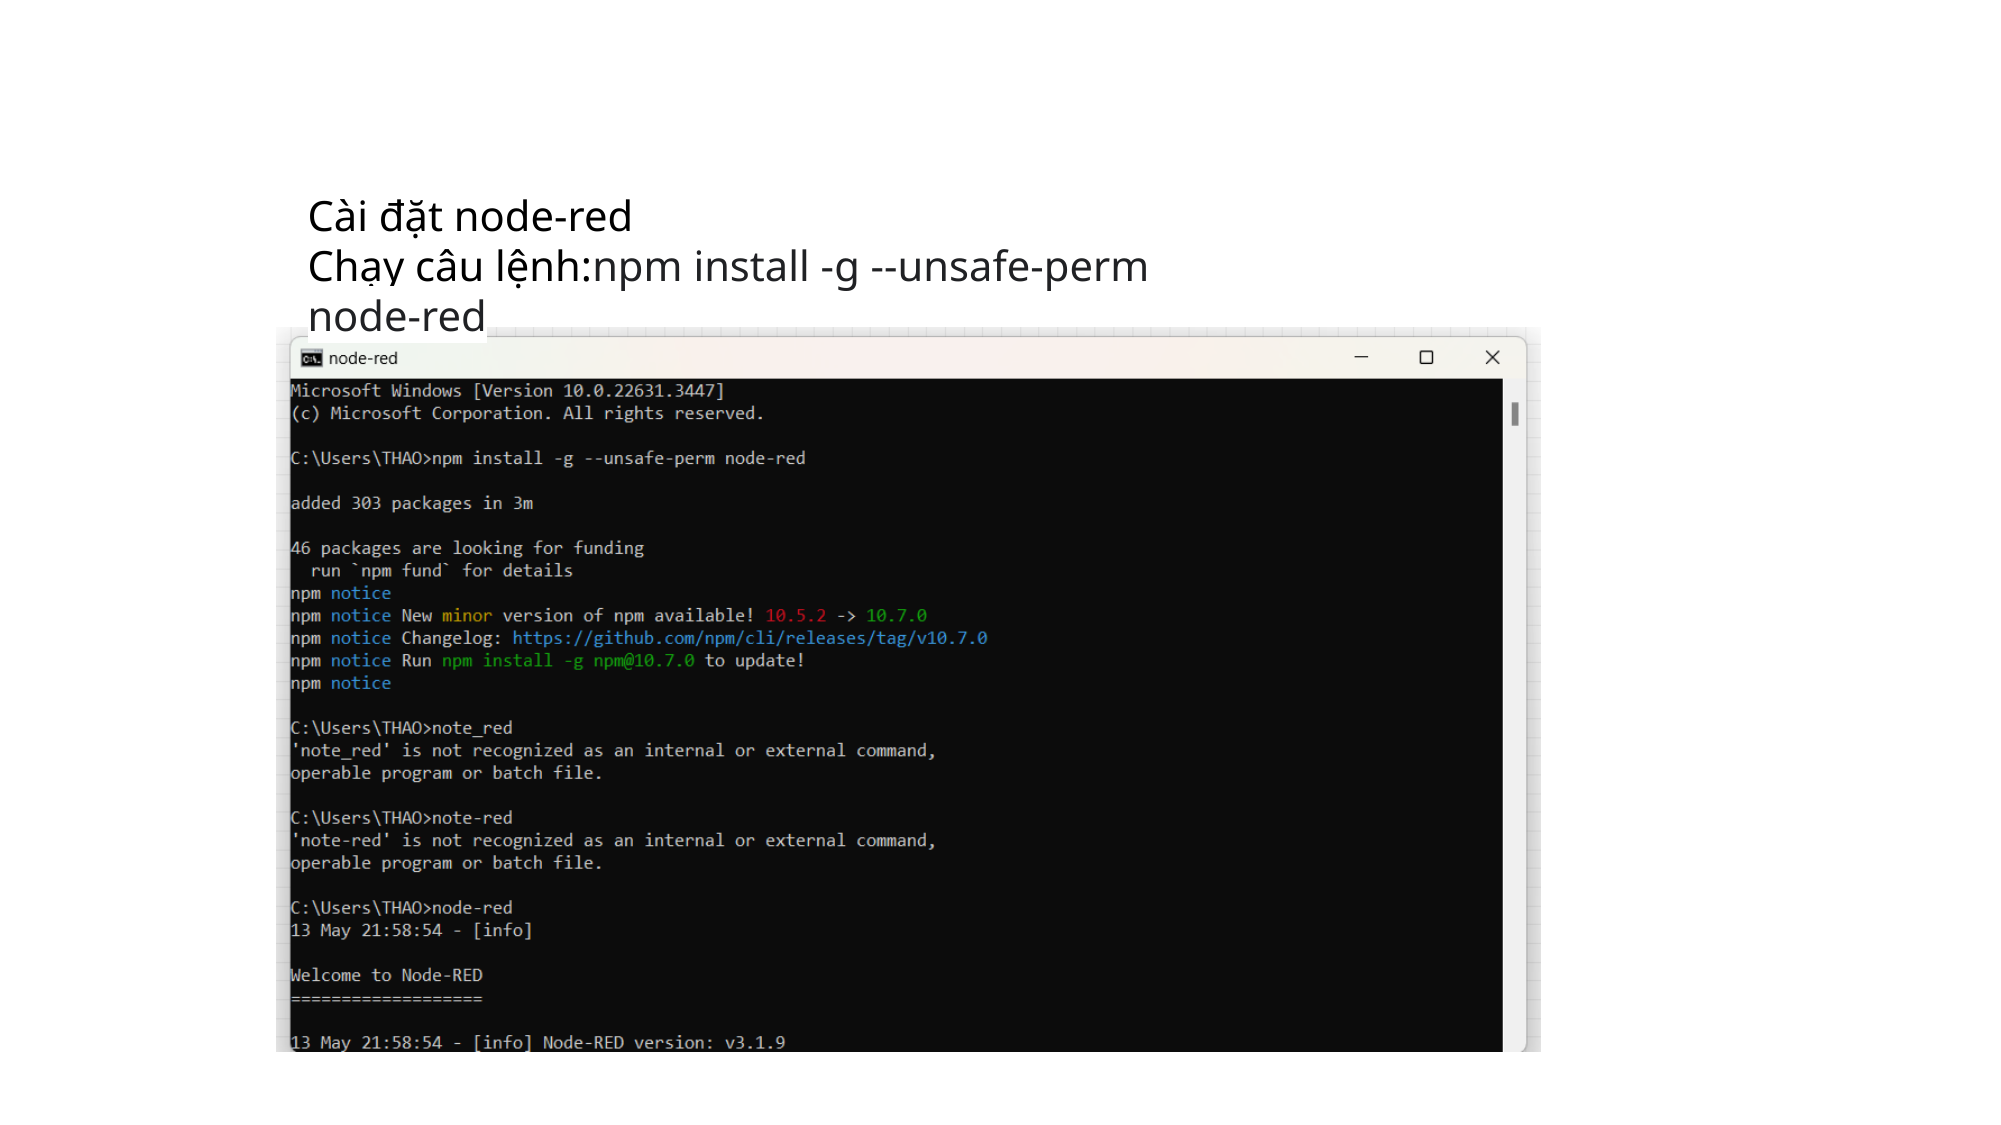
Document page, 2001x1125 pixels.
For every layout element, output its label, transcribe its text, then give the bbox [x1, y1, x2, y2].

text_box Cài đặt node-red Chạy câu lệnh:npm install -g --unsafe-perm node-red [292, 181, 1224, 327]
picture [276, 327, 1541, 1052]
